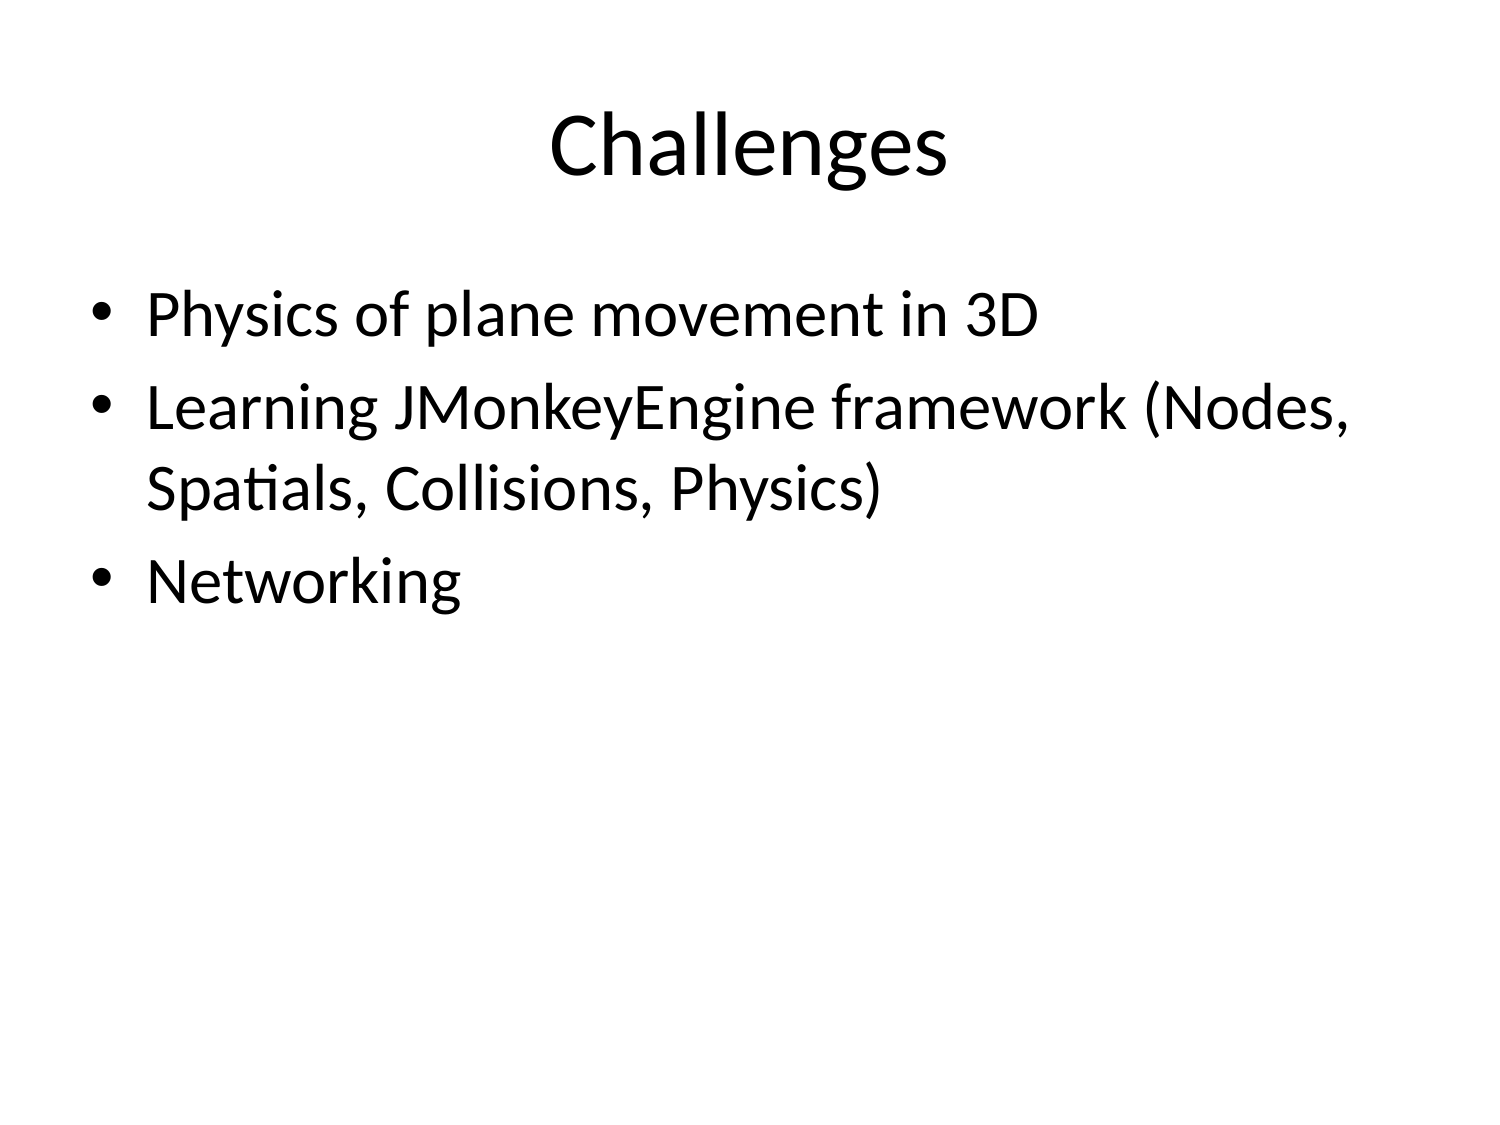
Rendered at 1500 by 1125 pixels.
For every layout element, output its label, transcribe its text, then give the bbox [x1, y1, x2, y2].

title Challenges [75, 45, 1425, 233]
list Physics of plane movement in 3D Learning JMonkeyEngine framework (Nodes, Spatials, Collisions, Physics) Networking [75, 262, 1425, 1005]
